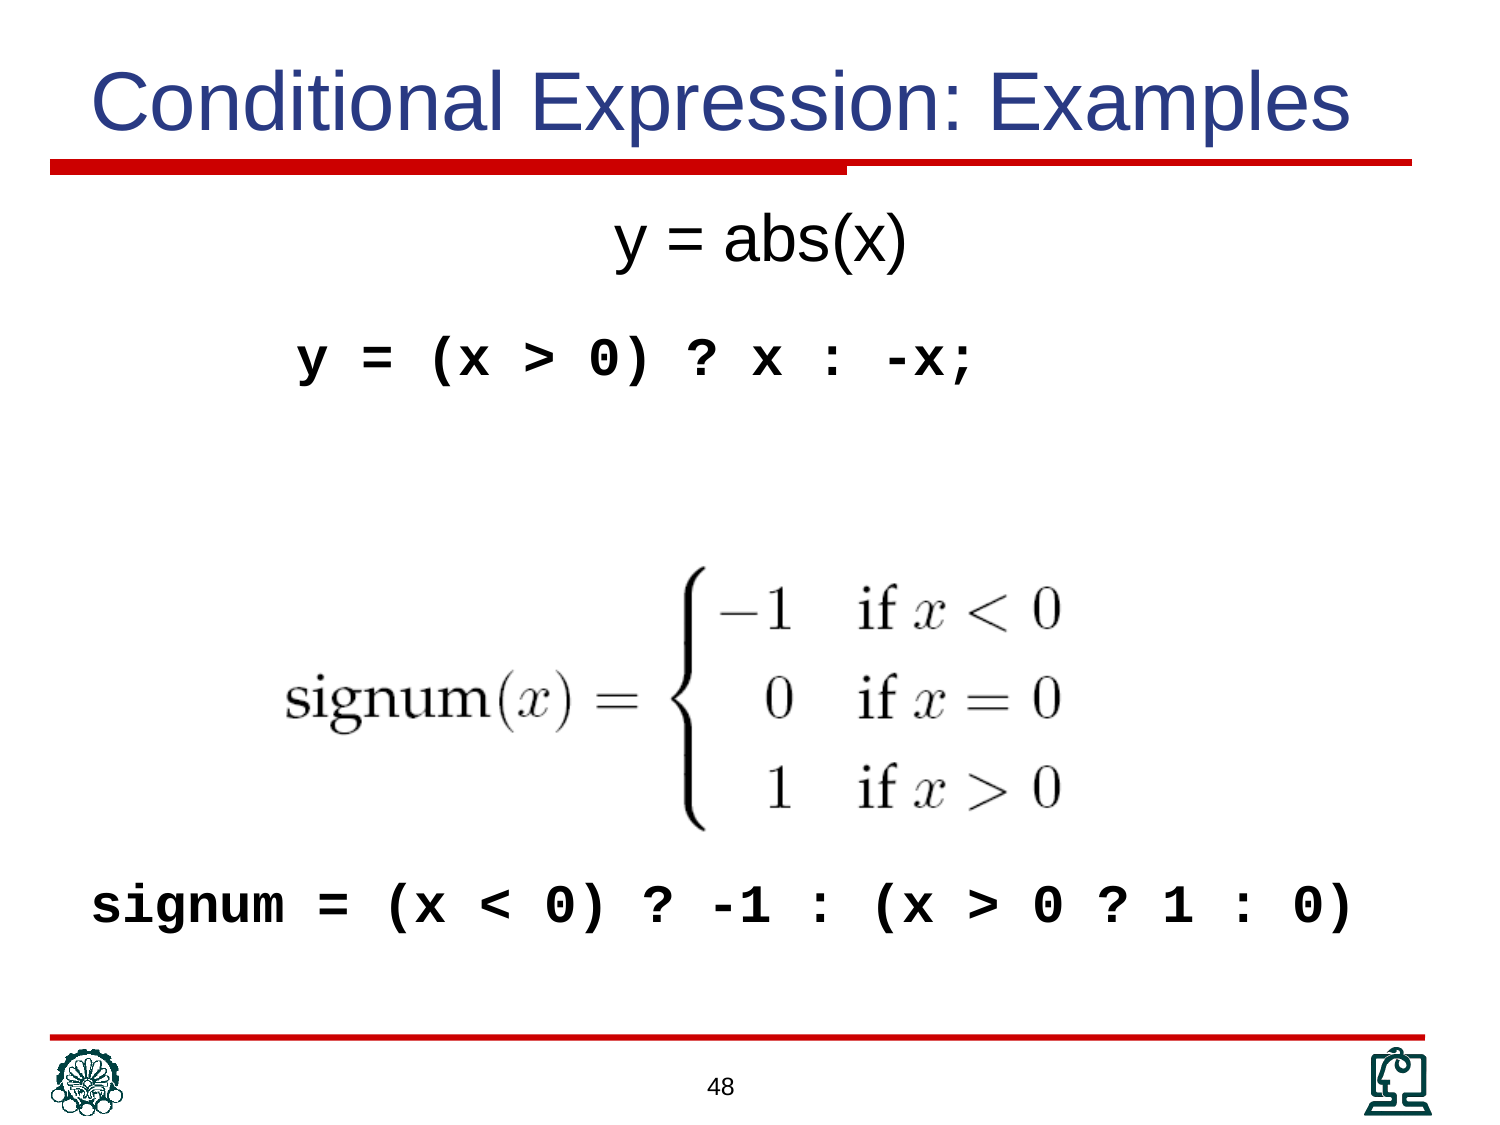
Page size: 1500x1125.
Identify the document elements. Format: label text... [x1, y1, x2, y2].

slide_number 48 [649, 1062, 751, 1103]
picture [50, 1047, 125, 1118]
picture [268, 532, 1088, 863]
picture [1362, 1045, 1438, 1119]
title Conditional Expression: Examples [75, 24, 1425, 155]
list y = abs(x) y = (x > 0) ? x : -x; signum = (x < 0) ? -1 : (x > 0 ? 1 : 0) [75, 187, 1425, 1022]
